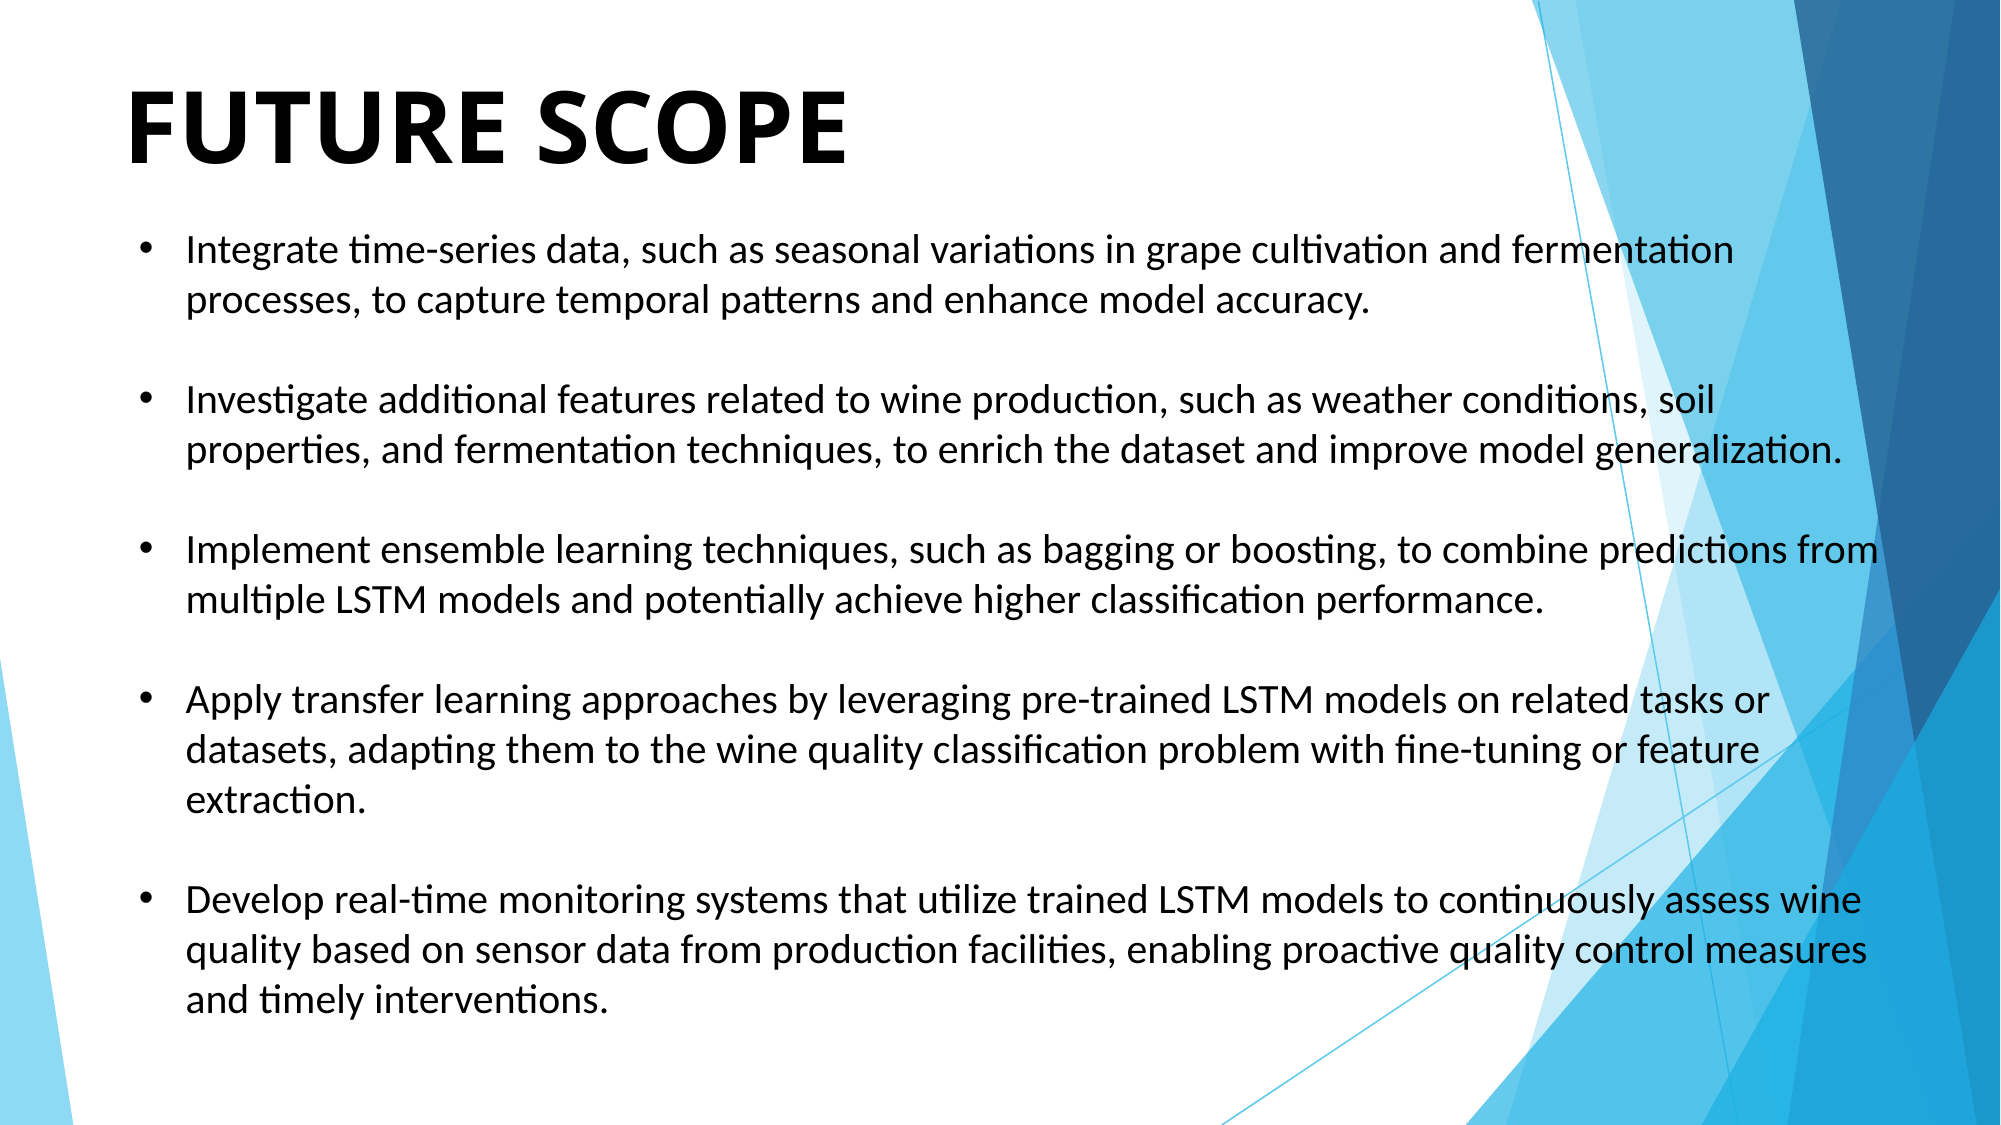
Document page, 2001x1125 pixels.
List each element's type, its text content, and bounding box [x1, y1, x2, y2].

text_box Integrate time-series data, such as seasonal variations in grape cultivation and fermentation processes, to capture temporal patterns and enhance model accuracy. Investigate additional features related to wine production, such as weather conditions, soil properties, and fermentation techniques, to enrich the dataset and improve model generalization. Implement ensemble learning techniques, such as bagging or boosting, to combine predictions from multiple LSTM models and potentially achieve higher classification performance. Apply transfer learning approaches by leveraging pre-trained LSTM models on related tasks or datasets, adapting them to the wine quality classification problem with fine-tuning or feature extraction. Develop real-time monitoring systems that utilize trained LSTM models to continuously assess wine quality based on sensor data from production facilities, enabling proactive quality control measures and timely interventions. [123, 214, 1913, 1030]
title FUTURE SCOPE [123, 63, 1877, 188]
